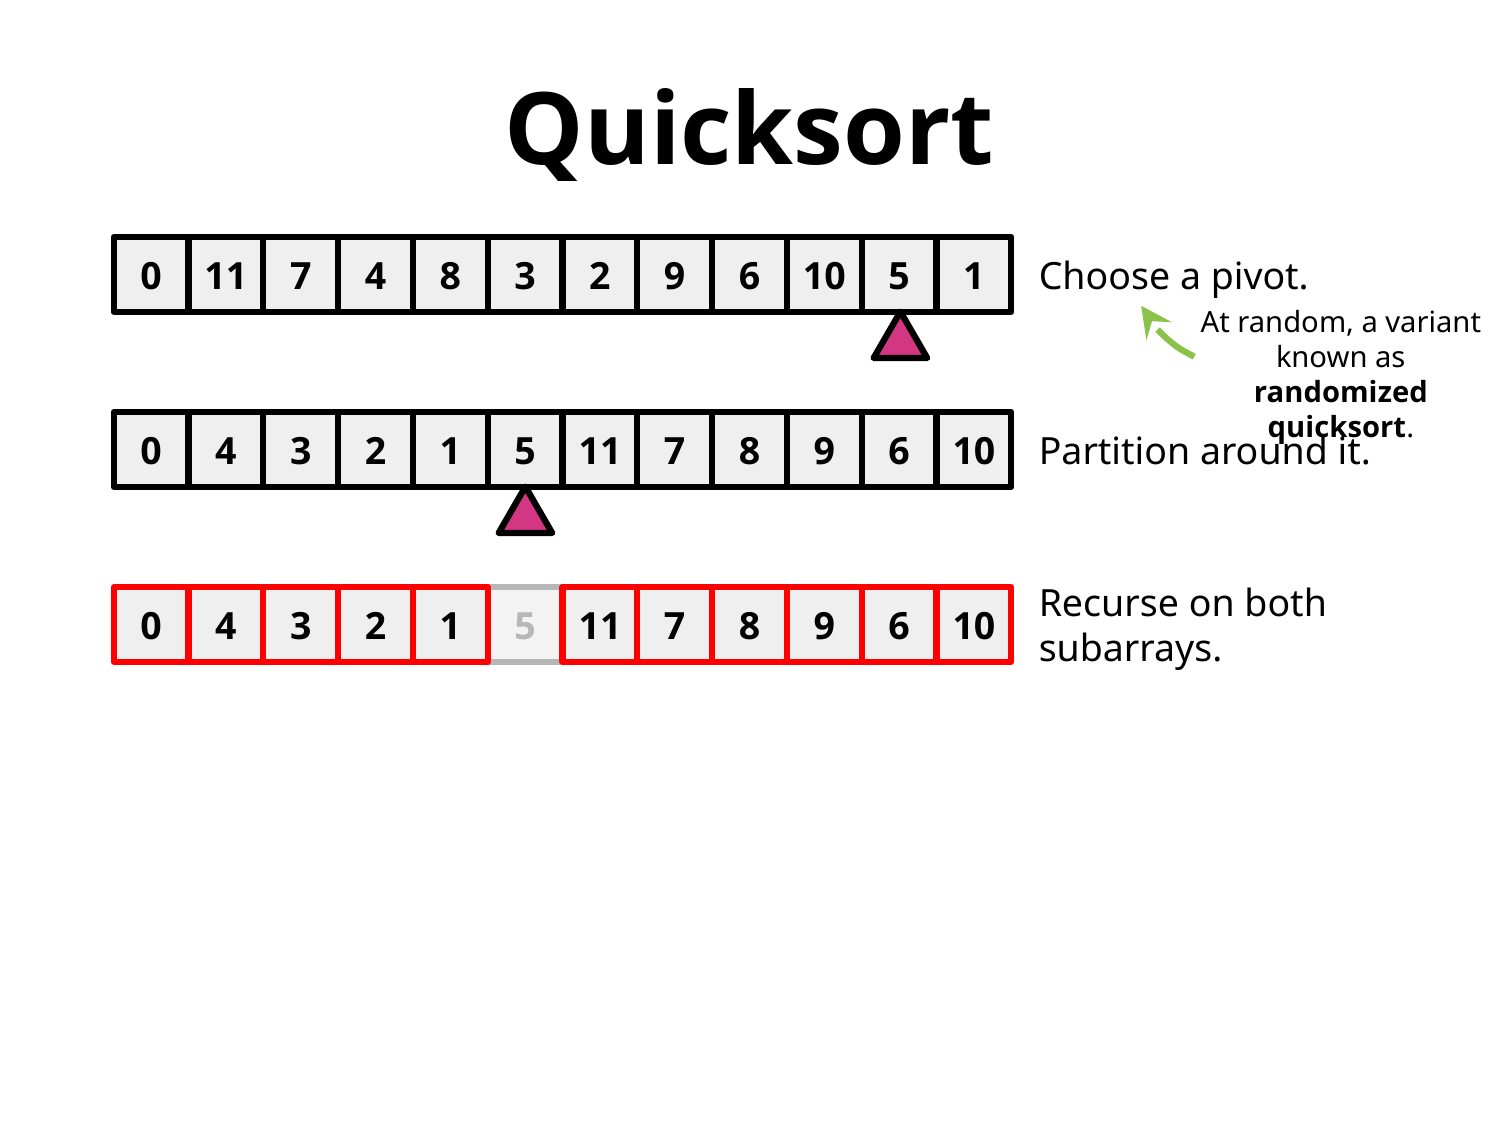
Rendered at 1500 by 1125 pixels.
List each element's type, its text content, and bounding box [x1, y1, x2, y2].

subtitle Quicksort [0, 50, 1500, 237]
text_box Choose a pivot. [1023, 236, 1500, 312]
text_box 10 [936, 411, 1012, 487]
text_box 11 [562, 411, 637, 487]
text_box 0 [113, 411, 188, 487]
text_box 6 [861, 411, 936, 487]
text_box Recurse on both subarrays. [1023, 586, 1500, 662]
text_box 1 [936, 236, 1012, 312]
text_box 7 [637, 586, 712, 662]
text_box 8 [712, 411, 786, 487]
text_box 9 [786, 411, 861, 487]
text_box 6 [861, 586, 936, 662]
text_box 10 [786, 236, 861, 312]
text_box 1 [412, 586, 488, 662]
text_box 4 [188, 411, 263, 487]
text_box 8 [412, 236, 487, 312]
text_box 4 [338, 236, 412, 312]
text_box 8 [712, 586, 786, 662]
text_box 0 [113, 236, 188, 312]
text_box 2 [338, 411, 412, 487]
text_box At random, a variant known as randomized quicksort. [1181, 288, 1500, 423]
text_box [873, 311, 928, 358]
text_box 9 [637, 236, 712, 312]
text_box 11 [188, 236, 263, 312]
text_box 7 [637, 411, 712, 487]
text_box 5 [487, 411, 562, 487]
text_box 11 [562, 586, 637, 662]
text_box [1141, 305, 1181, 350]
text_box 2 [562, 236, 637, 312]
text_box 5 [488, 586, 562, 662]
text_box 10 [936, 586, 1012, 662]
text_box 6 [712, 236, 786, 312]
text_box 3 [263, 411, 338, 487]
text_box Partition around it. [1023, 411, 1500, 487]
text_box 5 [861, 236, 936, 312]
text_box 1 [412, 411, 487, 487]
text_box 3 [487, 236, 562, 312]
text_box 2 [338, 586, 412, 662]
text_box 7 [263, 236, 338, 312]
text_box 3 [263, 586, 338, 662]
text_box [498, 486, 553, 533]
text_box 4 [188, 586, 263, 662]
text_box 9 [786, 586, 861, 662]
text_box 0 [113, 586, 188, 662]
